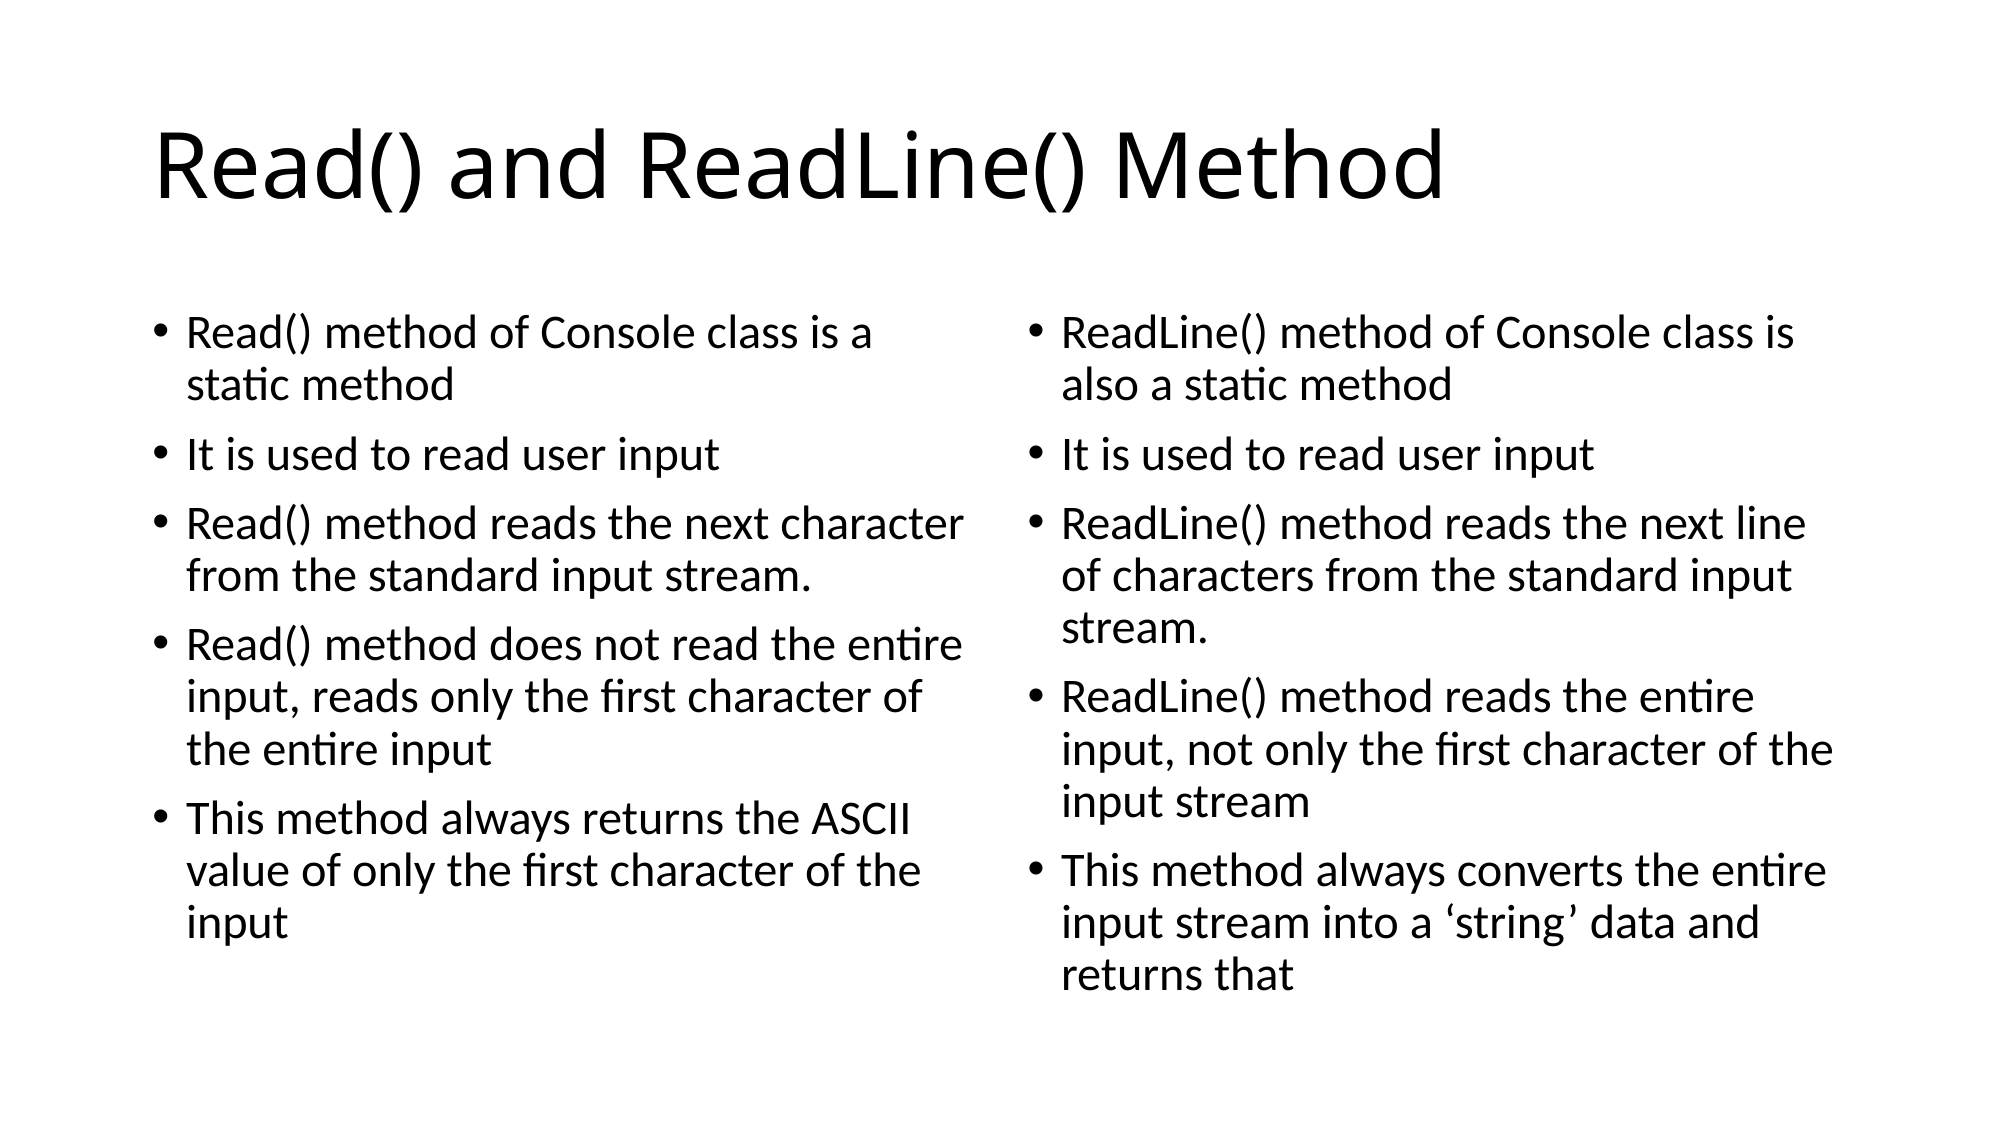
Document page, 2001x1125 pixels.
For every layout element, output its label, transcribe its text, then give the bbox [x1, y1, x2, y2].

title Read() and ReadLine() Method [137, 59, 1863, 278]
list ReadLine() method of Console class is also a static method It is used to read user input ReadLine() method reads the next line of characters from the standard input stream. ReadLine() method reads the entire input, not only the first character of the input stream This method always converts the entire input stream into a ‘string’ data and returns that [1012, 299, 1863, 1014]
list Read() method of Console class is a static method It is used to read user input Read() method reads the next character from the standard input stream. Read() method does not read the entire input, reads only the first character of the entire input This method always returns the ASCII value of only the first character of the input [137, 299, 988, 1014]
